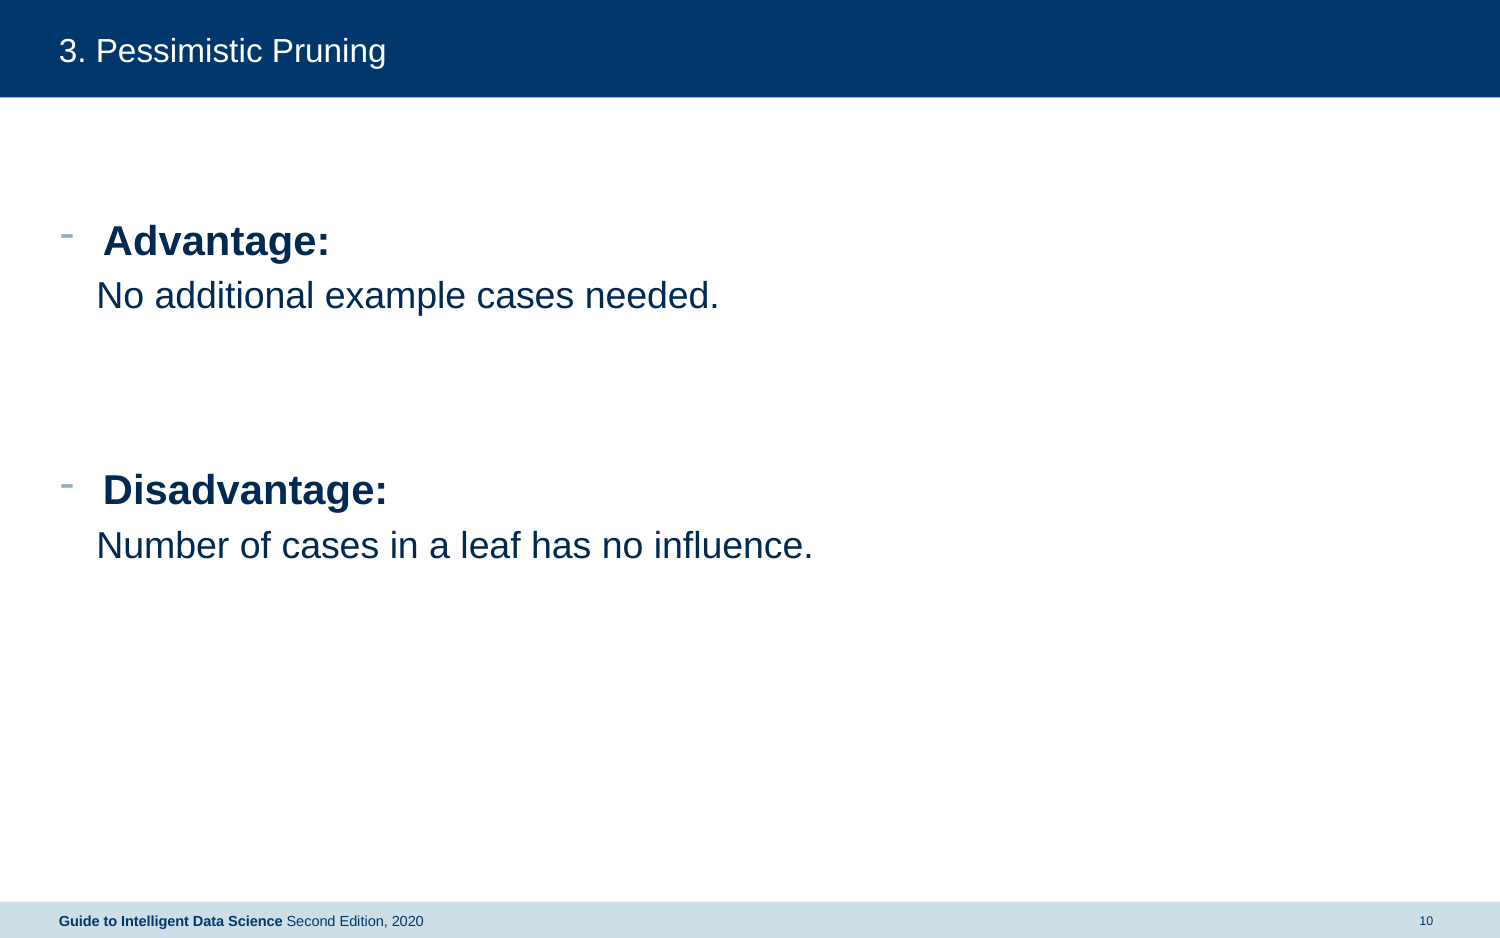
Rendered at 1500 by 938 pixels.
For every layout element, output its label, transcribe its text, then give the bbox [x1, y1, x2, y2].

list Advantage: No additional example cases needed. Disadvantage: Number of cases in a leaf has no influence. [59, 147, 1434, 855]
title 3. Pessimistic Pruning [58, 28, 1442, 70]
slide_number 10 [1411, 900, 1442, 938]
footer Guide to Intelligent Data Science Second Edition, 2020 [58, 900, 717, 938]
